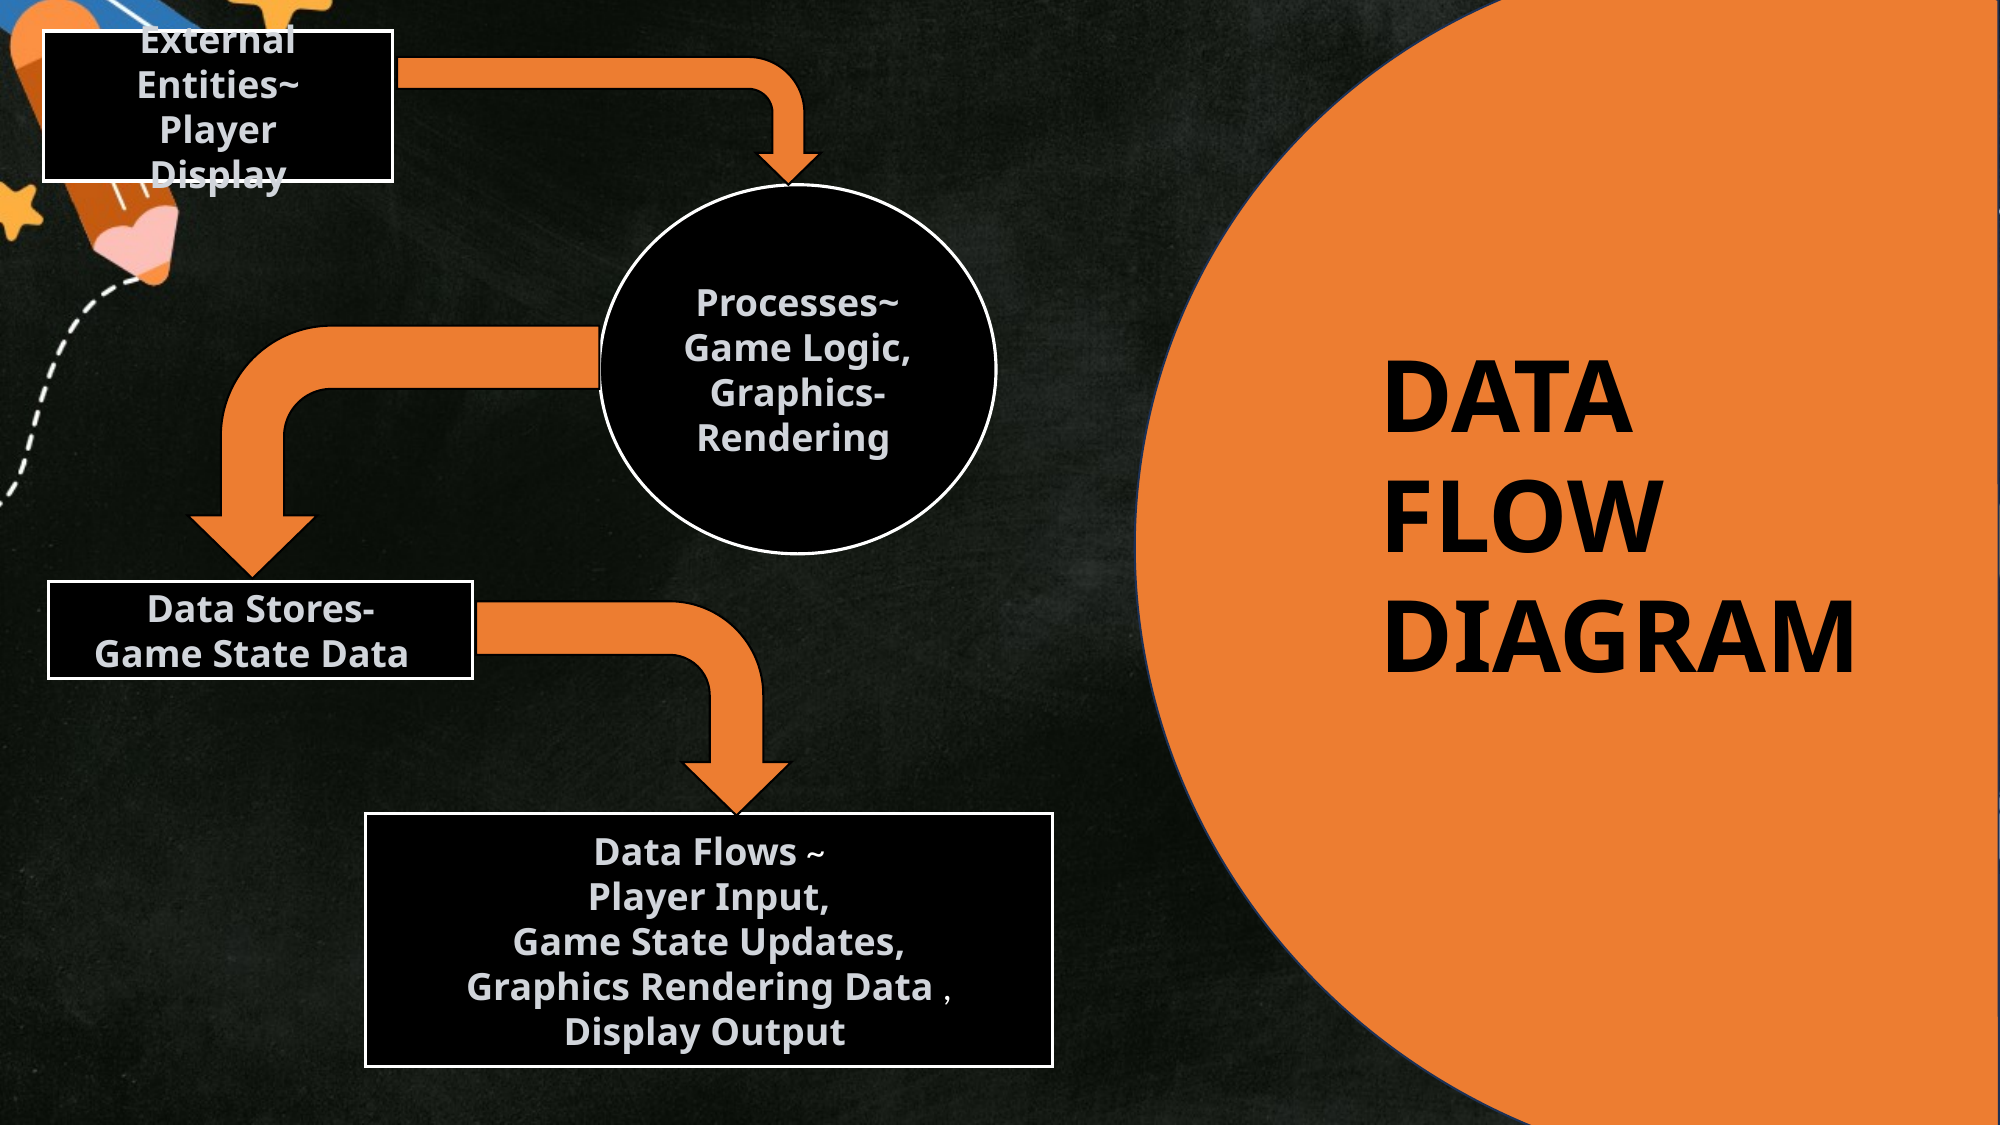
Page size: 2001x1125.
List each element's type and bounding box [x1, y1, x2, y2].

text_box [43, 30, 1053, 1067]
text_box [0, 0, 2000, 1125]
